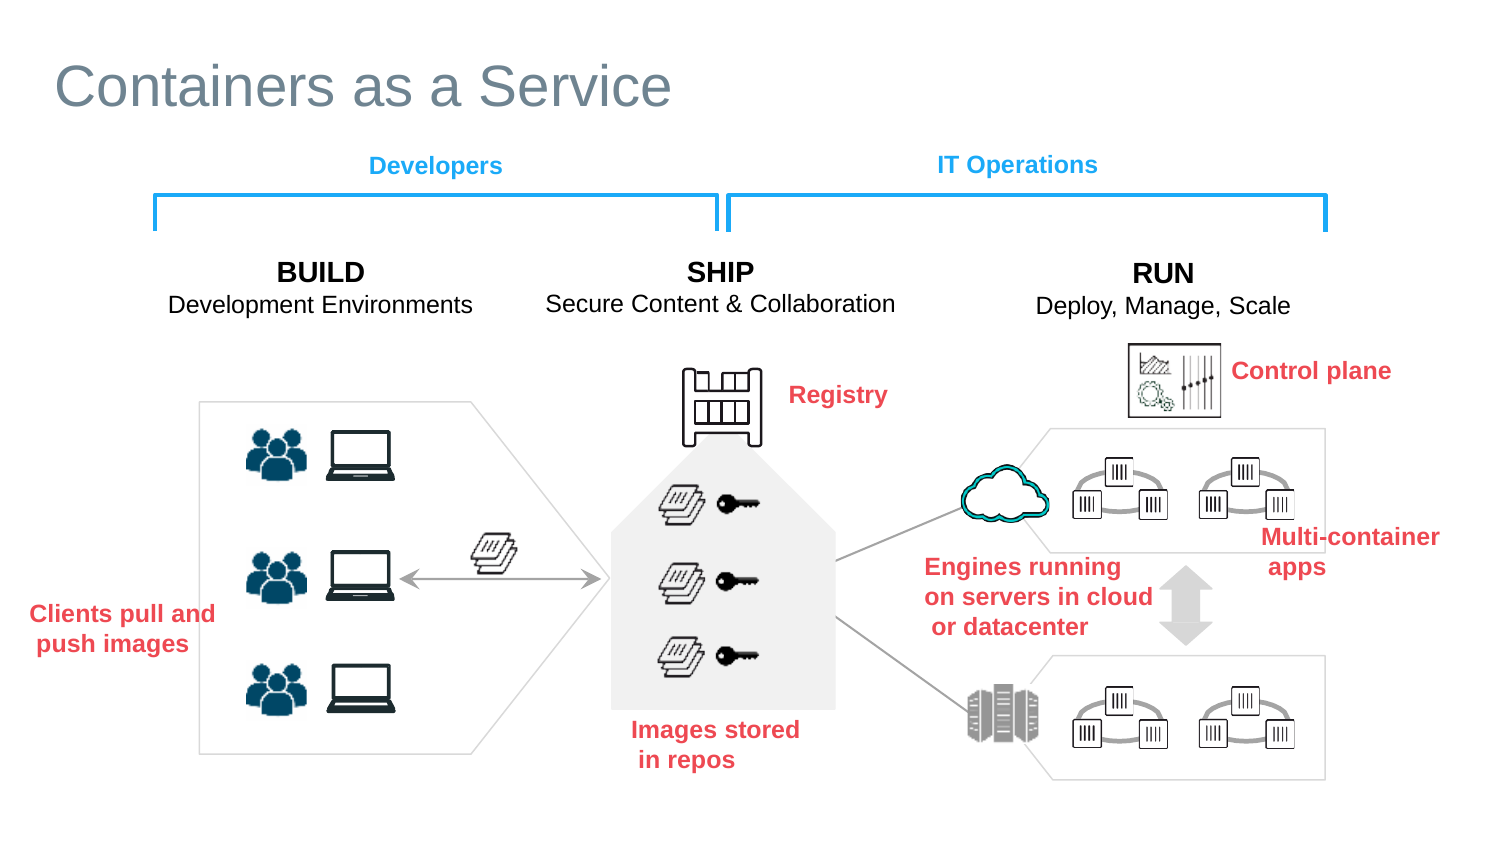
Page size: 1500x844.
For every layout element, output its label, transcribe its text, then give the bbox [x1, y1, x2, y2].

text_box [1127, 343, 1222, 418]
text_box [325, 550, 395, 601]
text_box [332, 664, 390, 700]
text_box [657, 556, 706, 610]
text_box [1024, 655, 1326, 780]
text_box [199, 401, 610, 755]
text_box BUILD Development Environments [165, 251, 476, 319]
text_box [960, 464, 1050, 523]
text_box [1138, 719, 1168, 749]
text_box [657, 478, 706, 531]
text_box [1265, 489, 1295, 517]
text_box [1198, 686, 1260, 748]
text_box [703, 638, 766, 672]
text_box [1134, 472, 1161, 511]
text_box [333, 701, 390, 707]
text_box [155, 194, 717, 232]
text_box Images stored in repos [629, 711, 803, 774]
text_box [683, 368, 762, 447]
text_box [327, 700, 395, 710]
text_box [1134, 702, 1162, 740]
text_box [967, 684, 1039, 744]
text_box [695, 371, 710, 392]
text_box [1198, 457, 1260, 519]
text_box [1072, 686, 1134, 748]
text_box Developers [366, 147, 506, 180]
text_box [1265, 719, 1295, 749]
text_box [1260, 472, 1288, 511]
text_box Multi-container apps [1258, 517, 1443, 580]
text_box [835, 507, 960, 563]
text_box Engines running on servers in cloud or datacenter [922, 548, 1156, 640]
text_box [325, 430, 395, 481]
title Containers as a Service [52, 45, 677, 189]
text_box [1022, 428, 1326, 553]
text_box [835, 615, 967, 713]
text_box [398, 568, 602, 590]
text_box [246, 424, 307, 486]
text_box [736, 372, 749, 382]
text_box [246, 660, 307, 721]
text_box [722, 372, 735, 391]
text_box [611, 433, 835, 710]
text_box [704, 486, 767, 520]
text_box [334, 666, 388, 697]
text_box [728, 195, 1326, 232]
text_box IT Operations [935, 146, 1101, 179]
text_box [656, 630, 705, 683]
text_box [1260, 701, 1288, 741]
text_box Registry [786, 376, 891, 409]
text_box Control plane [1229, 352, 1395, 385]
text_box SHIP Secure Content & Collaboration [543, 250, 899, 318]
text_box [469, 527, 518, 580]
text_box [1072, 457, 1134, 519]
text_box RUN Deploy, Manage, Scale [1032, 252, 1295, 320]
text_box [703, 564, 766, 597]
text_box [1159, 565, 1212, 646]
text_box [1138, 489, 1168, 520]
text_box Clients pull and push images [27, 595, 219, 658]
text_box [246, 547, 307, 609]
